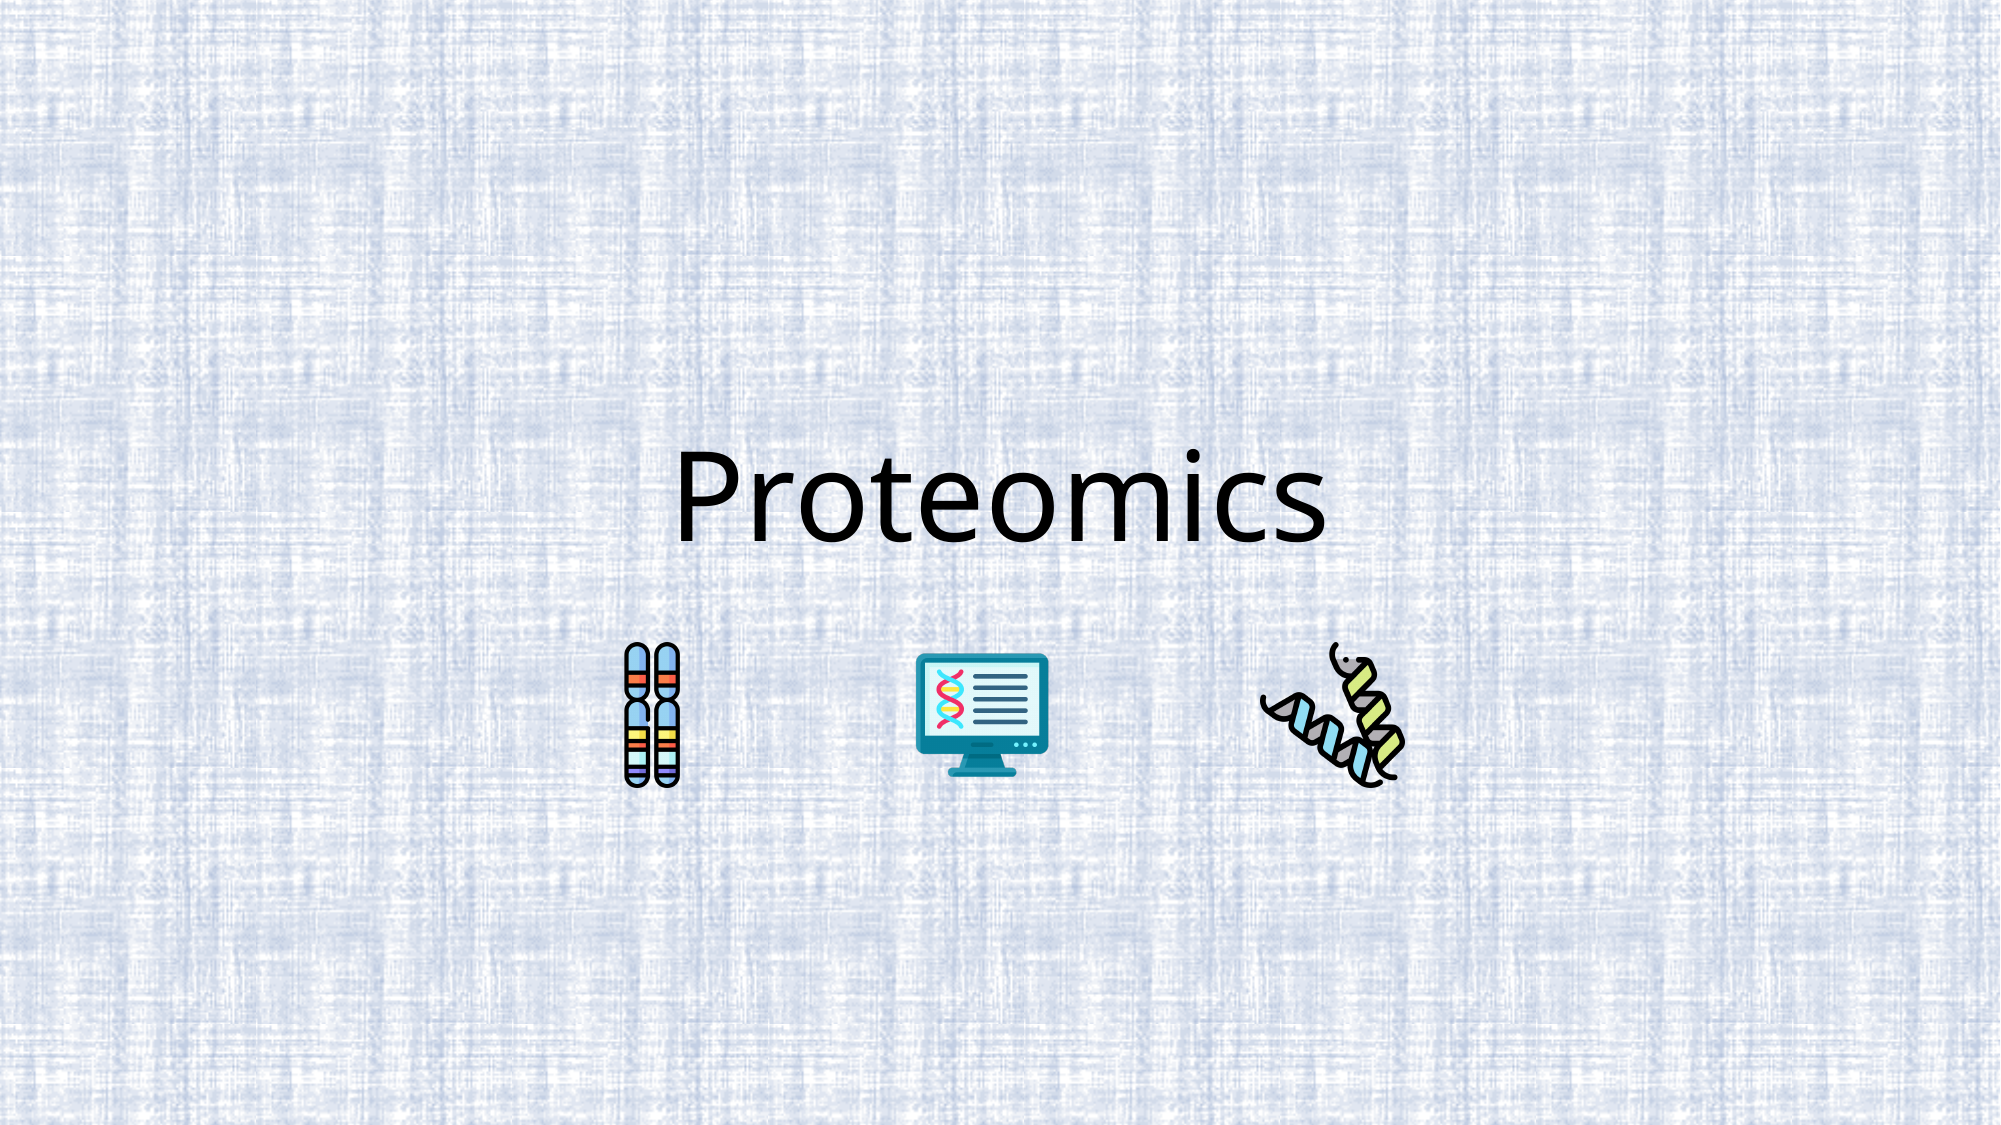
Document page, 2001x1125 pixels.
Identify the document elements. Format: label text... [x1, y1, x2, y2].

picture [579, 642, 725, 788]
picture [909, 642, 1055, 788]
picture [1259, 642, 1405, 788]
title Proteomics [249, 184, 1750, 576]
